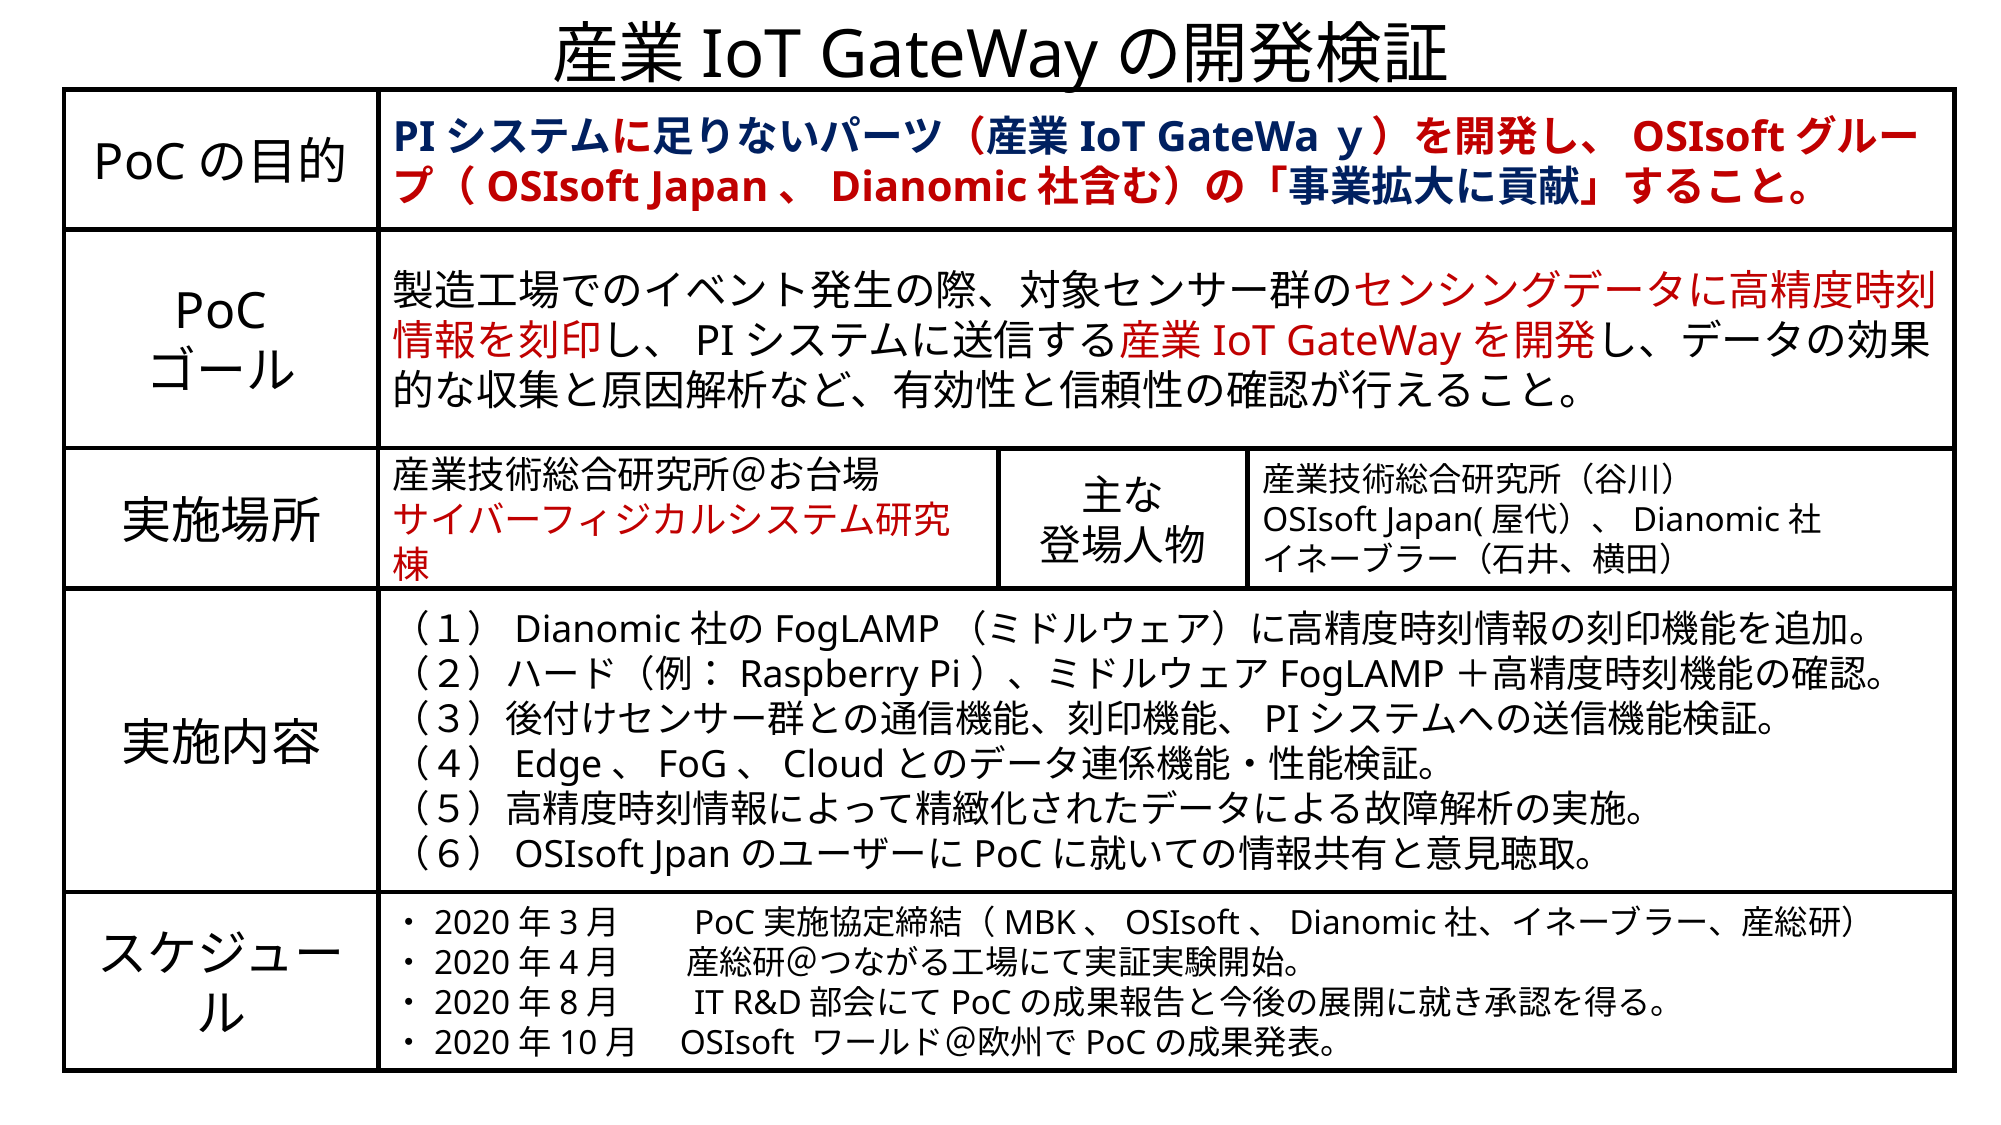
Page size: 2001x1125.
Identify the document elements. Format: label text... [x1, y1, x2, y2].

text_box （１）Dianomic社のFogLAMP（ミドルウェア）に高精度時刻情報の刻印機能を追加。 （２）ハード（例：Raspberry Pi）、ミドルウェアFogLAMP＋高精度時刻機能の確認。 （３）後付けセンサー群との通信機能、刻印機能、PIシステムへの送信機能検証。 （４）Edge、FoG、Cloudとのデータ連係機能・性能検証。 （５）高精度時刻情報によって精緻化されたデータによる故障解析の実施。 （６）OSIsoft JpanのユーザーにPoCに就いての情報共有と意見聴取。 [377, 589, 1956, 891]
text_box 産業IoT GateWayの開発検証 [517, 3, 1484, 88]
text_box PoCの目的 [63, 88, 377, 229]
text_box ・2020年3月 PoC実施協定締結（MBK、OSIsoft、Dianomic社、イネーブラー、産総研） ・2020年4月 産総研＠つながる工場にて実証実験開始。 ・2020年8月 IT R&D部会にてPoCの成果報告と今後の展開に就き承認を得る。 ・2020年10月 OSIsoft ワールド＠欧州でPoCの成果発表。 [377, 891, 1956, 1072]
text_box 主な 登場人物 [997, 447, 1247, 590]
text_box 産業技術総合研究所＠お台場 サイバーフィジカルシステム研究棟 [377, 447, 997, 589]
text_box スケジュール [63, 891, 377, 1072]
text_box PoC ゴール [63, 229, 379, 447]
text_box PIシステムに足りないパーツ（産業IoT GateWaｙ）を開発し、OSIsoftグループ（OSIsoft Japan、Dianomic社含む）の「事業拡大に貢献」すること。 [377, 88, 1956, 231]
text_box 製造工場でのイベント発生の際、対象センサー群のセンシングデータに高精度時刻情報を刻印し、PIシステムに送信する産業IoT GateWayを開発し、データの効果的な収集と原因解析など、有効性と信頼性の確認が行えること。 [379, 231, 1956, 447]
text_box 実施場所 [63, 447, 377, 589]
text_box 産業技術総合研究所（谷川） OSIsoft Japan(屋代）、Dianomic社 イネーブラー（石井、横田） [1247, 447, 1956, 590]
text_box 実施内容 [63, 589, 377, 891]
